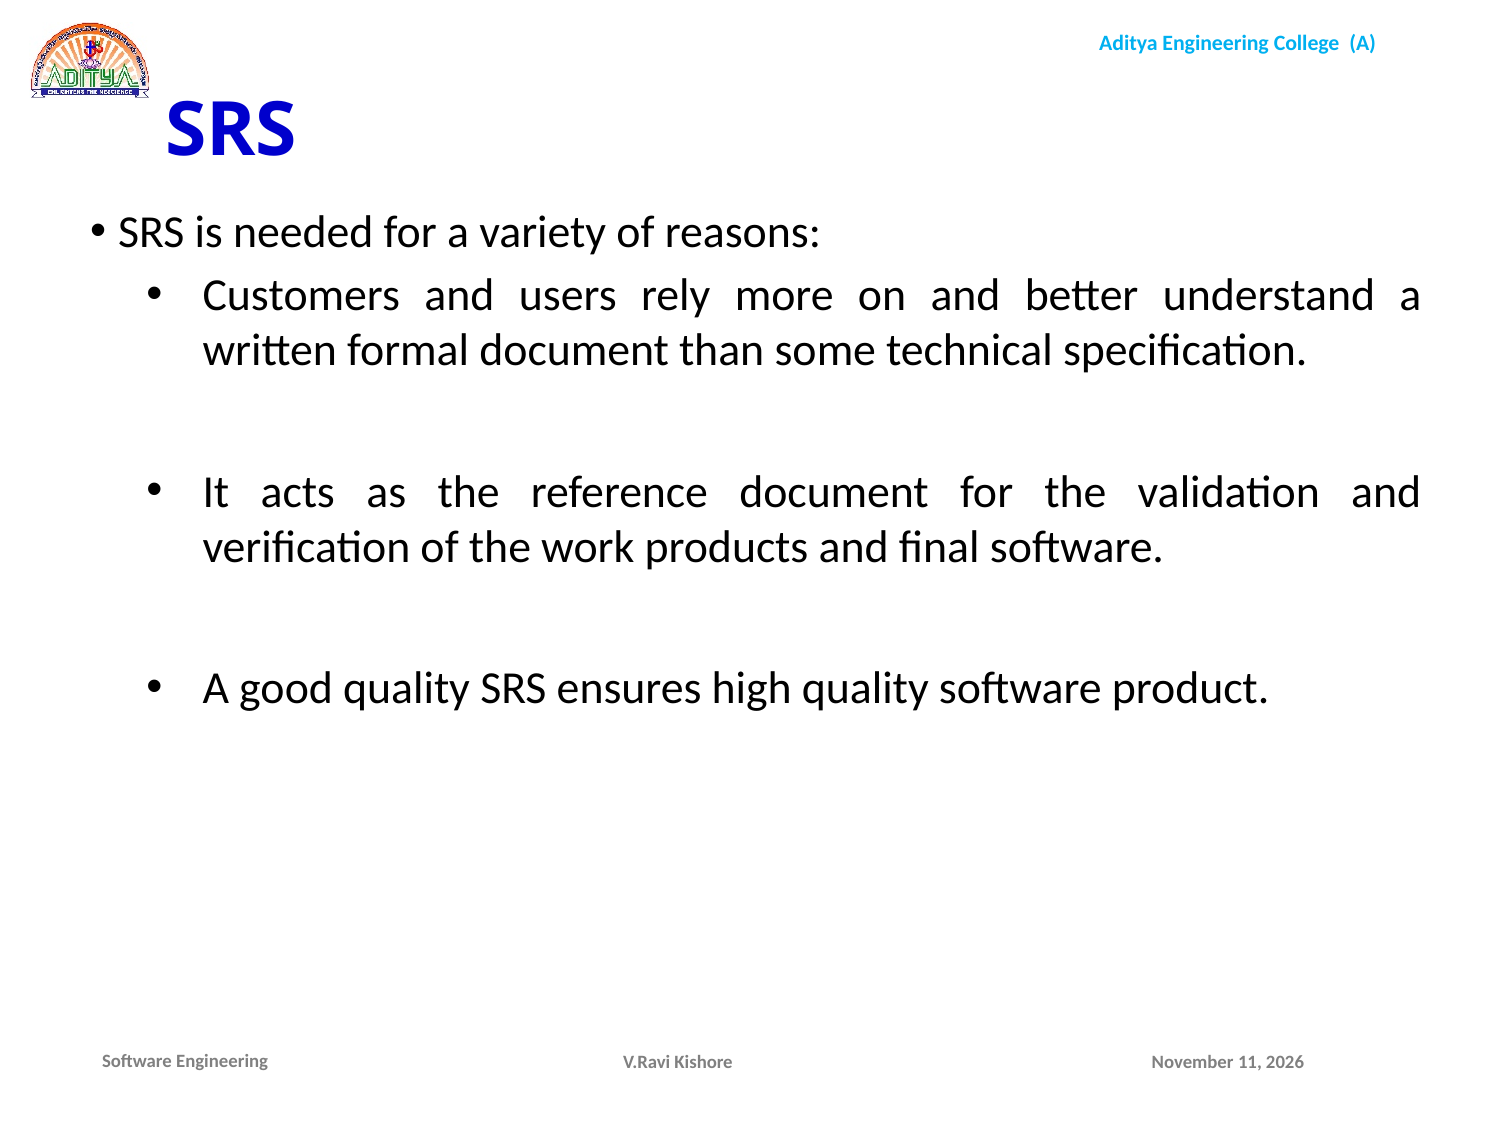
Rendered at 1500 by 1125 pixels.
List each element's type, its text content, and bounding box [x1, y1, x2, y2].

list SRS is needed for a variety of reasons: Customers and users rely more on and better understand a written formal document than some technical specification. It acts as the reference document for the validation and verification of the work products and final software. A good quality SRS ensures high quality software product. [75, 200, 1438, 1032]
footer V.Ravi Kishore [509, 1031, 847, 1092]
title SRS [0, 0, 1294, 278]
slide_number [1136, 1031, 1396, 1092]
